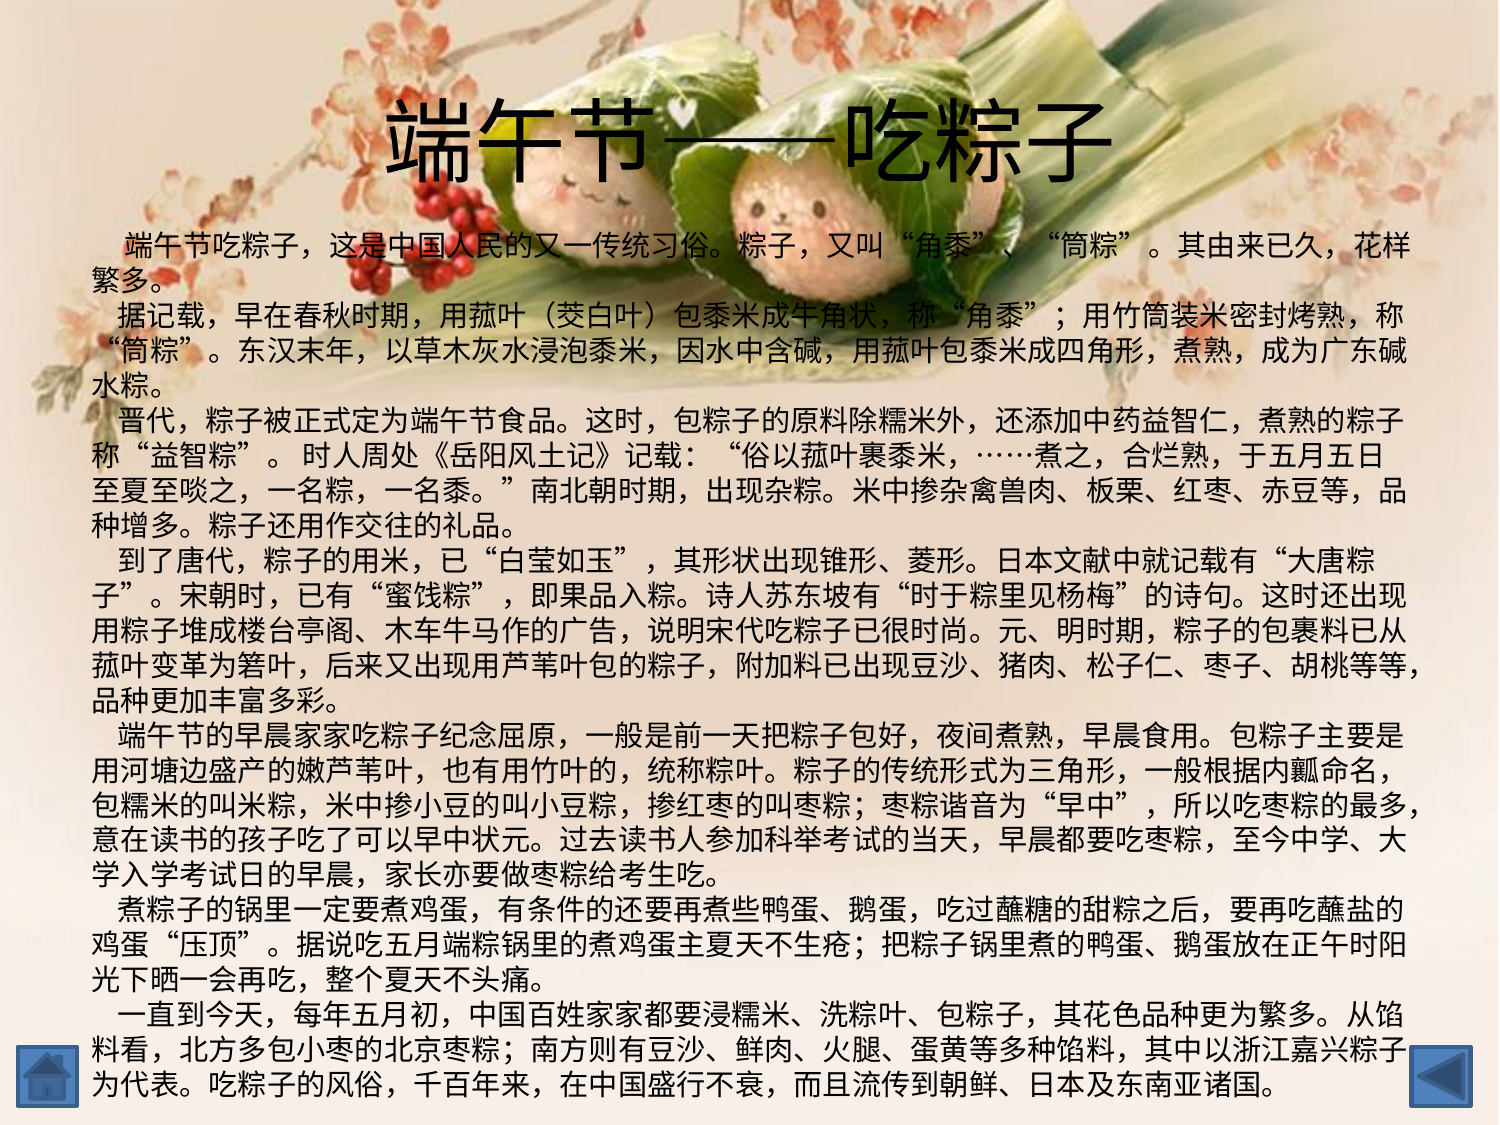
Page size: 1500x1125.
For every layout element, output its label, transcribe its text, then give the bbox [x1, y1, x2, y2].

text_box [16, 1045, 79, 1108]
list 端午节吃粽子，这是中国人民的又一传统习俗。粽子，又叫“角黍”、“筒粽”。其由来已久，花样繁多。 据记载，早在春秋时期，用菰叶（茭白叶）包黍米成牛角状，称“角黍”；用竹筒装米密封烤熟，称“筒粽”。东汉末年，以草木灰水浸泡黍米，因水中含碱，用菰叶包黍米成四角形，煮熟，成为广东碱水粽。 晋代，粽子被正式定为端午节食品。这时，包粽子的原料除糯米外，还添加中药益智仁，煮熟的粽子称“益智粽”。 时人周处《岳阳风土记》记载：“俗以菰叶裹黍米，……煮之，合烂熟，于五月五日至夏至啖之，一名粽，一名黍。”南北朝时期，出现杂粽。米中掺杂禽兽肉、板栗、红枣、赤豆等，品种增多。粽子还用作交往的礼品。 到了唐代，粽子的用米，已“白莹如玉”，其形状出现锥形、菱形。日本文献中就记载有“大唐粽子”。宋朝时，已有“蜜饯粽”，即果品入粽。诗人苏东坡有“时于粽里见杨梅”的诗句。这时还出现用粽子堆成楼台亭阁、木车牛马作的广告，说明宋代吃粽子已很时尚。元、明时期，粽子的包裹料已从菰叶变革为箬叶，后来又出现用芦苇叶包的粽子，附加料已出现豆沙、猪肉、松子仁、枣子、胡桃等等，品种更加丰富多彩。 端午节的早晨家家吃粽子纪念屈原，一般是前一天把粽子包好，夜间煮熟，早晨食用。包粽子主要是用河塘边盛产的嫩芦苇叶，也有用竹叶的，统称粽叶。粽子的传统形式为三角形，一般根据内瓤命名，包糯米的叫米粽，米中掺小豆的叫小豆粽，掺红枣的叫枣粽；枣粽谐音为“早中”，所以吃枣粽的最多，意在读书的孩子吃了可以早中状元。过去读书人参加科举考试的当天，早晨都要吃枣粽，至今中学、大学入学考试日的早晨，家长亦要做枣粽给考生吃。 煮粽子的锅里一定要煮鸡蛋，有条件的还要再煮些鸭蛋、鹅蛋，吃过蘸糖的甜粽之后，要再吃蘸盐的鸡蛋“压顶”。据说吃五月端粽锅里的煮鸡蛋主夏天不生疮；把粽子锅里煮的鸭蛋、鹅蛋放在正午时阳光下晒一会再吃，整个夏天不头痛。 一直到今天，每年五月初，中国百姓家家都要浸糯米、洗粽叶、包粽子，其花色品种更为繁多。从馅料看，北方多包小枣的北京枣粽；南方则有豆沙、鲜肉、火腿、蛋黄等多种馅料，其中以浙江嘉兴粽子为代表。吃粽子的风俗，千百年来，在中国盛行不衰，而且流传到朝鲜、日本及东南亚诸国。 [76, 219, 1427, 963]
picture [0, 0, 1499, 1125]
title 端午节——吃粽子 [75, 45, 1425, 233]
text_box [1409, 1045, 1473, 1108]
